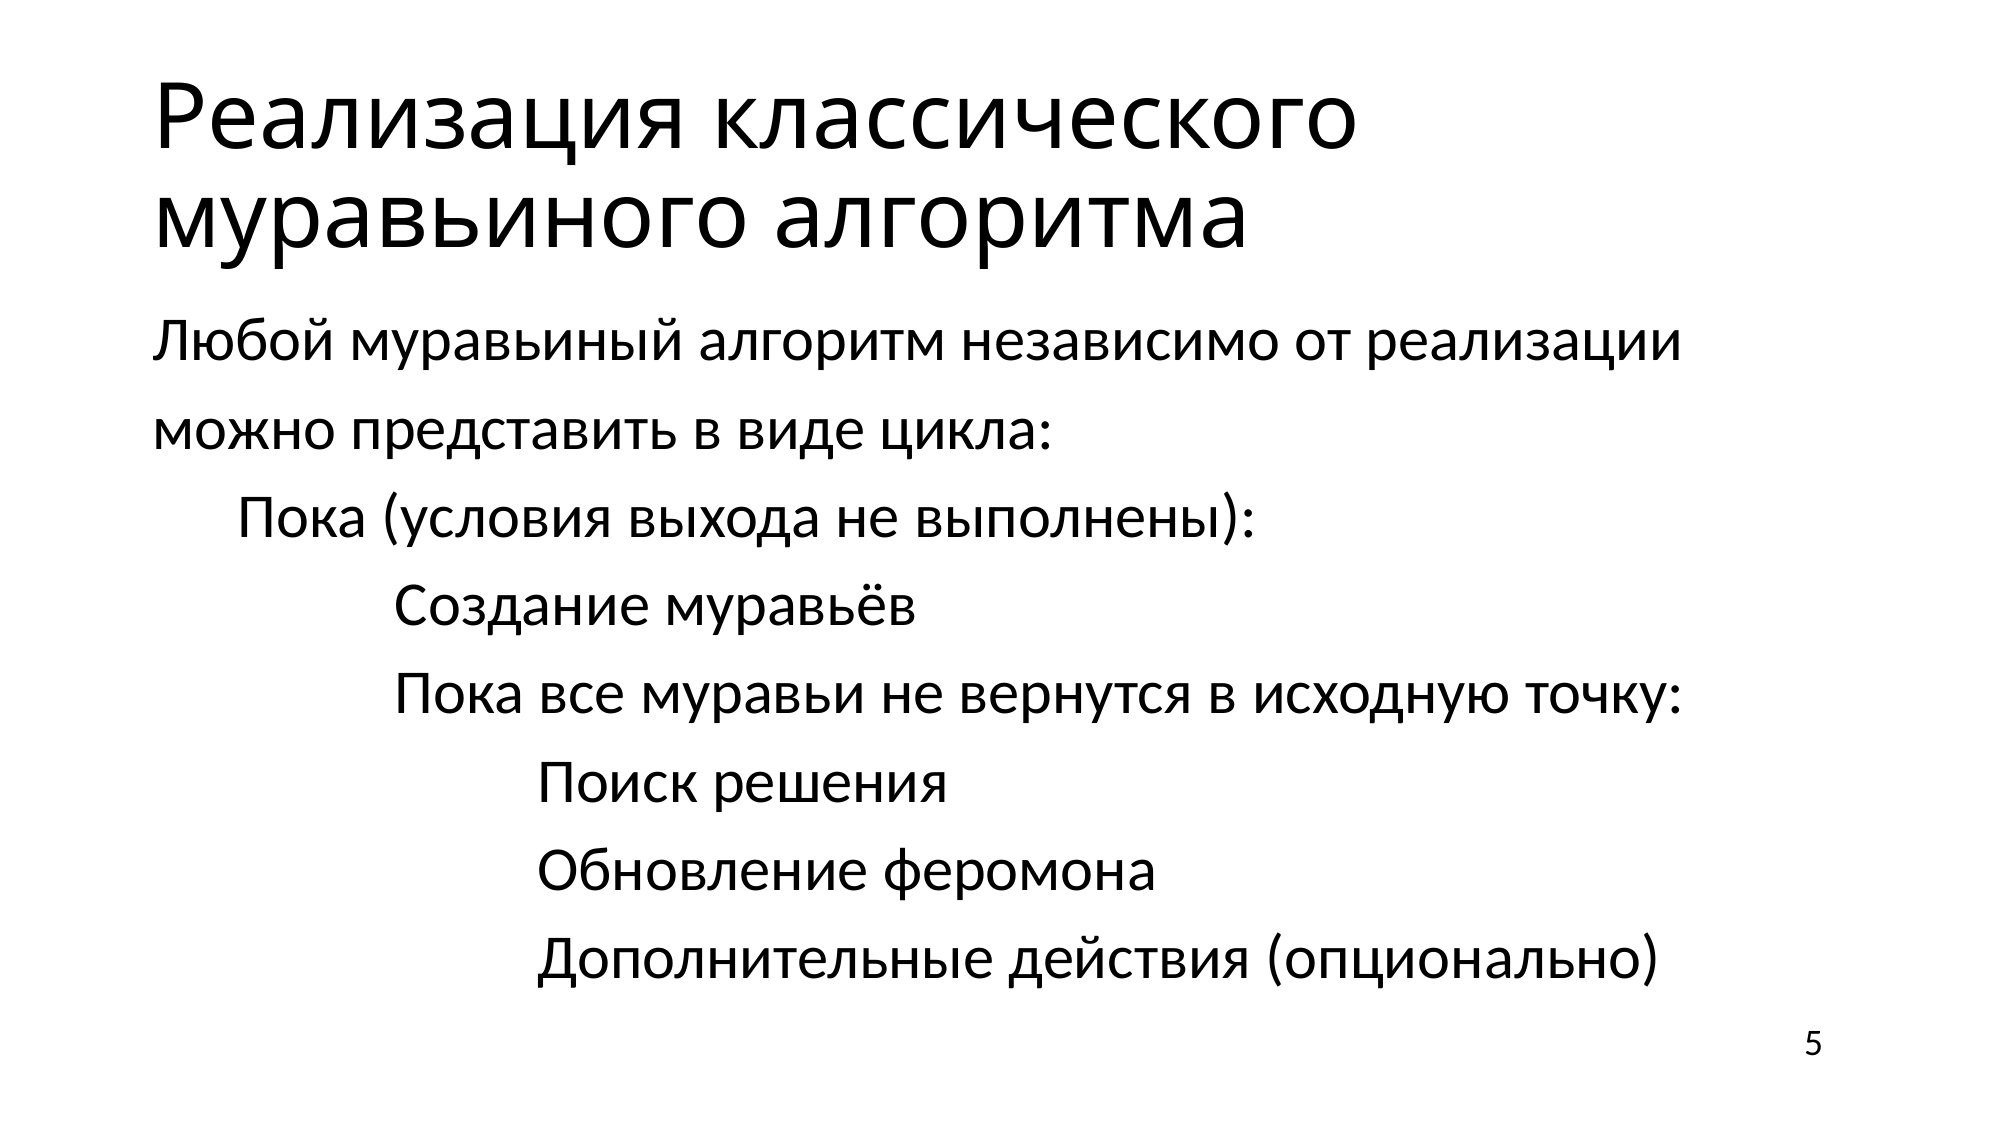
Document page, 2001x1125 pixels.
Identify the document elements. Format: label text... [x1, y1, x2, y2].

list Любой муравьиный алгоритм независимо от реализации можно представить в виде цикла: Пока (условия выхода не выполнены): Создание муравьёв Пока все муравьи не вернутся в исходную точку: Поиск решения Обновление феромона Дополнительные действия (опционально) [137, 299, 1863, 1014]
title Реализация классического муравьиного алгоритма [137, 59, 1863, 278]
text_box 5 [1789, 1010, 1839, 1071]
